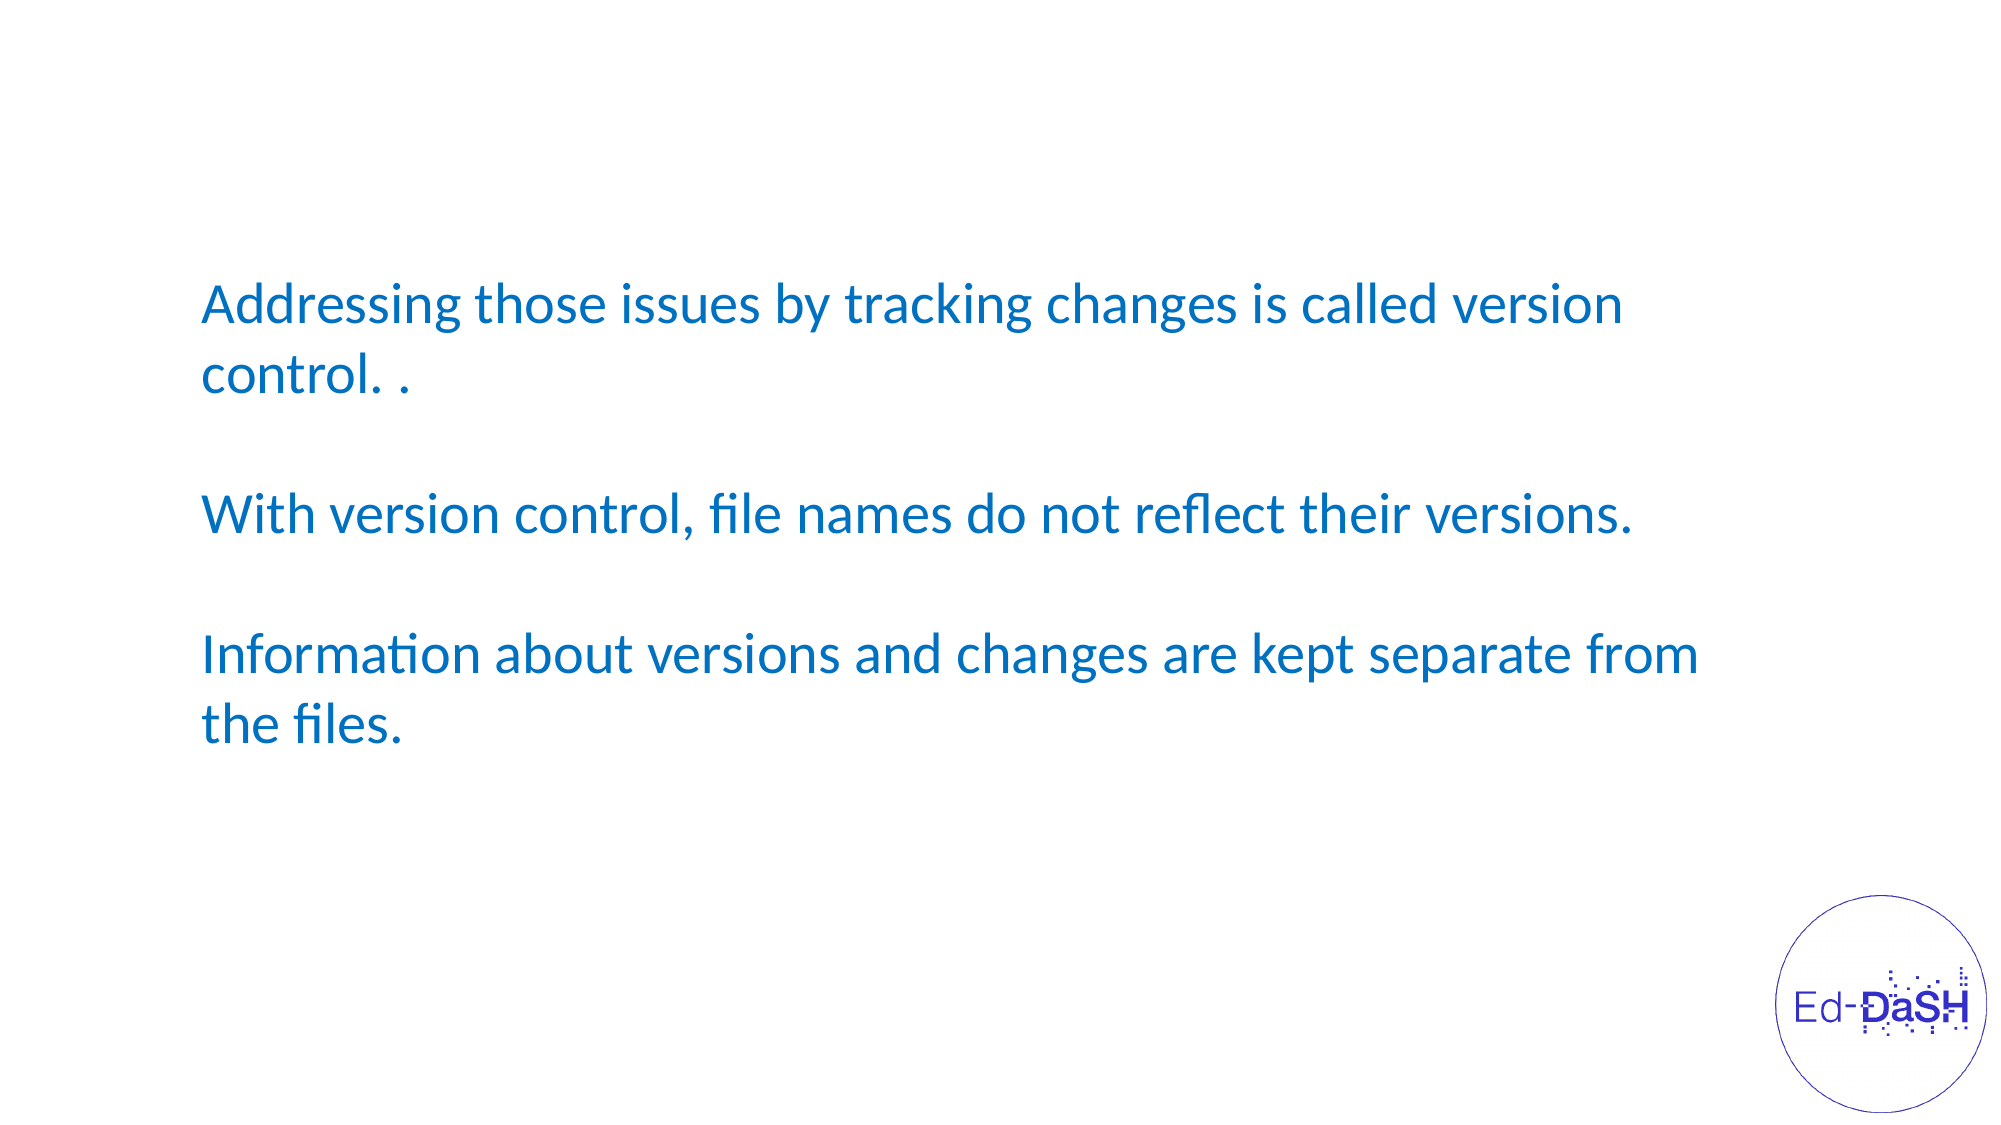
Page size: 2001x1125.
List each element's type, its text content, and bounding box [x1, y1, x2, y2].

picture [1774, 895, 1987, 1114]
text_box Addressing those issues by tracking changes is called version control. . With version control, file names do not reflect their versions. Information about versions and changes are kept separate from the files. [194, 257, 1732, 762]
